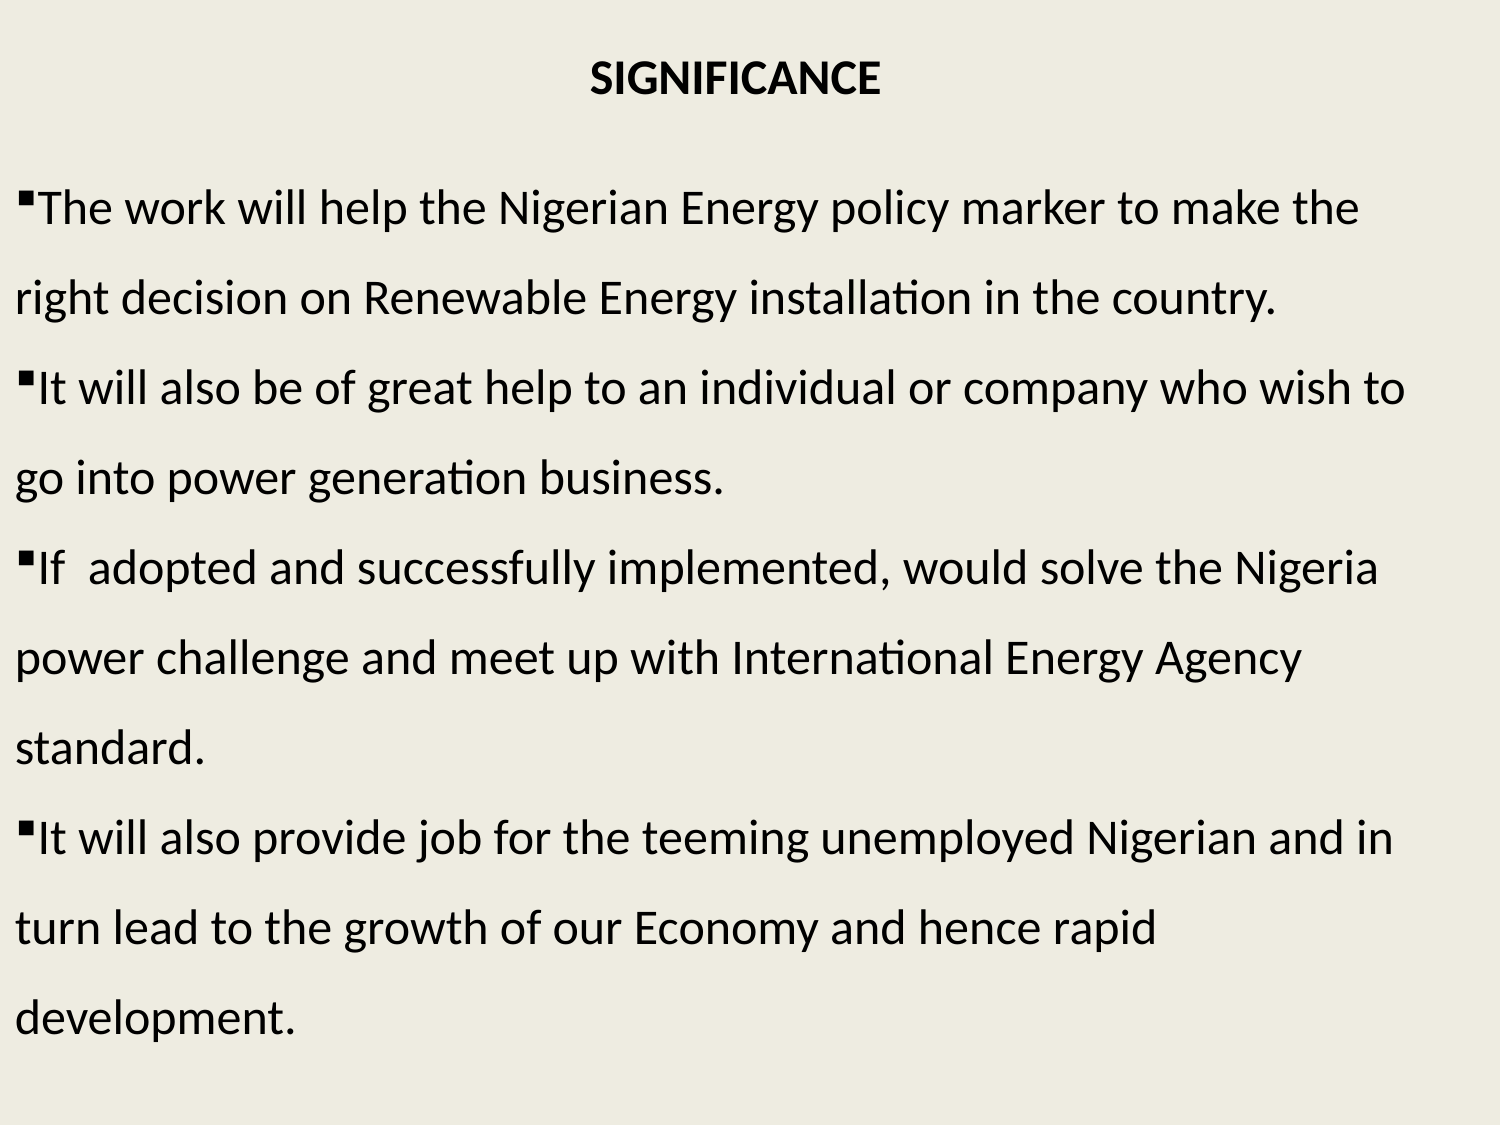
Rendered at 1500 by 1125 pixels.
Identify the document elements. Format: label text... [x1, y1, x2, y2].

text_box The work will help the Nigerian Energy policy marker to make the right decision on Renewable Energy installation in the country. It will also be of great help to an individual or company who wish to go into power generation business. If adopted and successfully implemented, would solve the Nigeria power challenge and meet up with International Energy Agency standard. It will also provide job for the teeming unemployed Nigerian and in turn lead to the growth of our Economy and hence rapid development. [0, 137, 1450, 1125]
text_box SIGNIFICANCE [574, 37, 950, 113]
